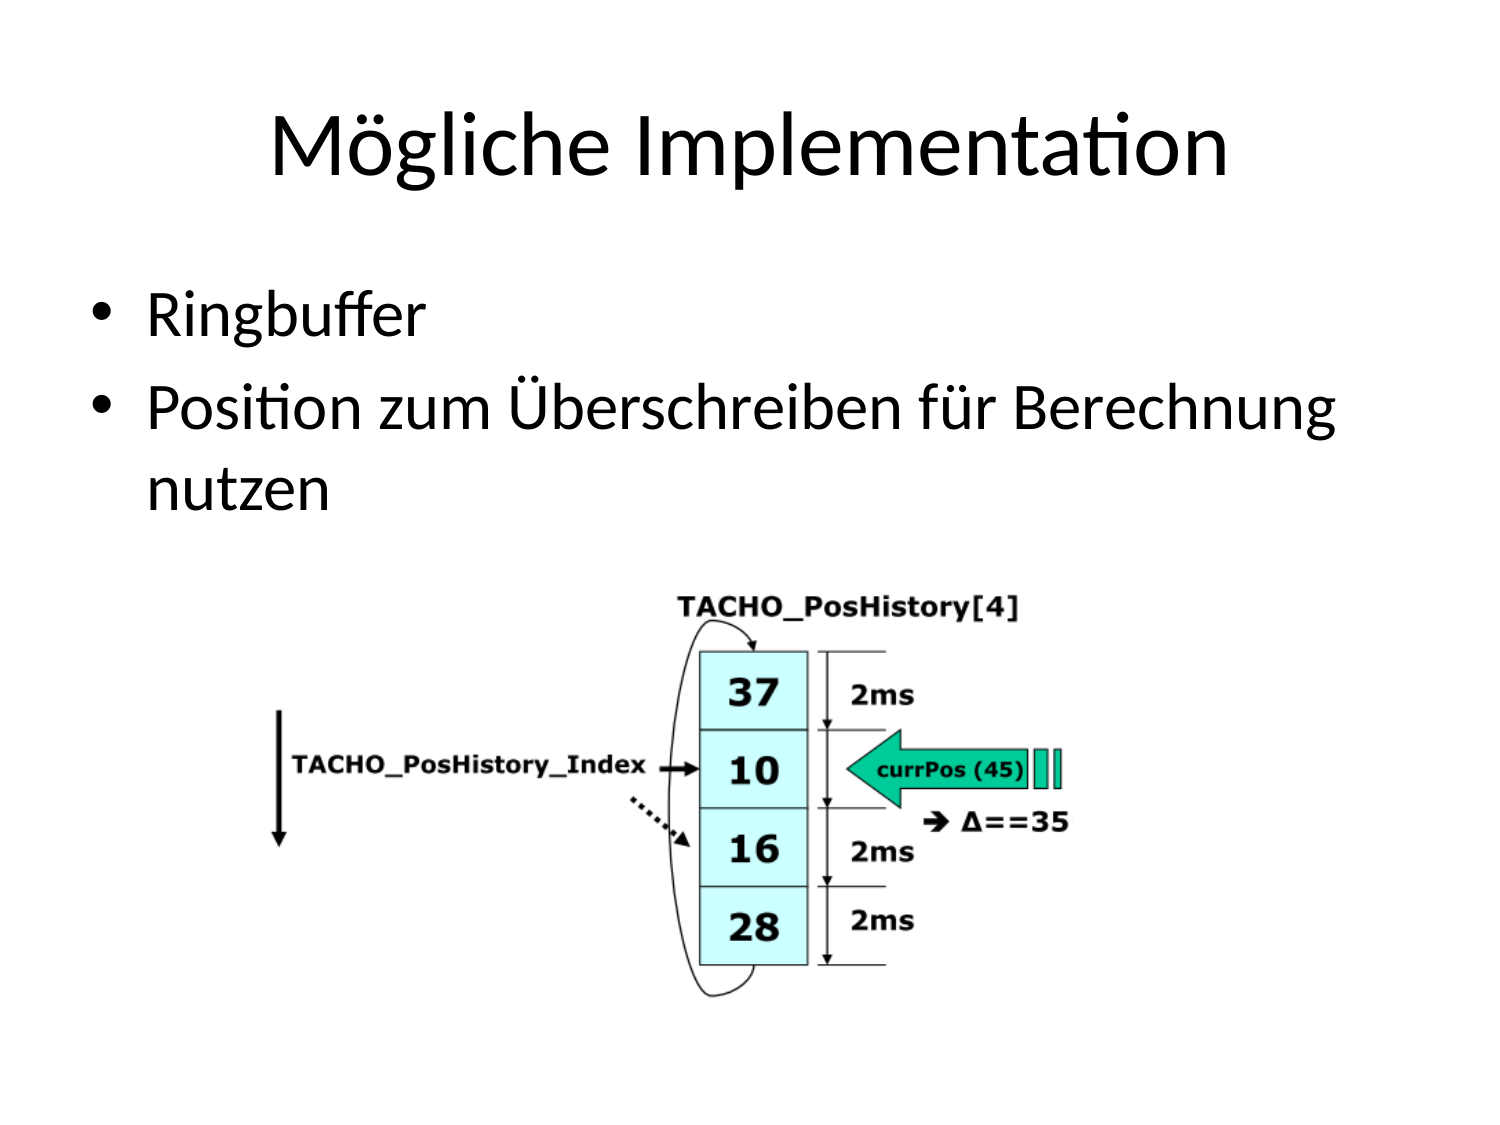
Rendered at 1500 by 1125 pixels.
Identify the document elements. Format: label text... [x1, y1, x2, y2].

list Ringbuffer Position zum Überschreiben für Berechnung nutzen [75, 262, 1425, 1005]
picture [265, 562, 1075, 1015]
title Mögliche Implementation [75, 45, 1425, 233]
